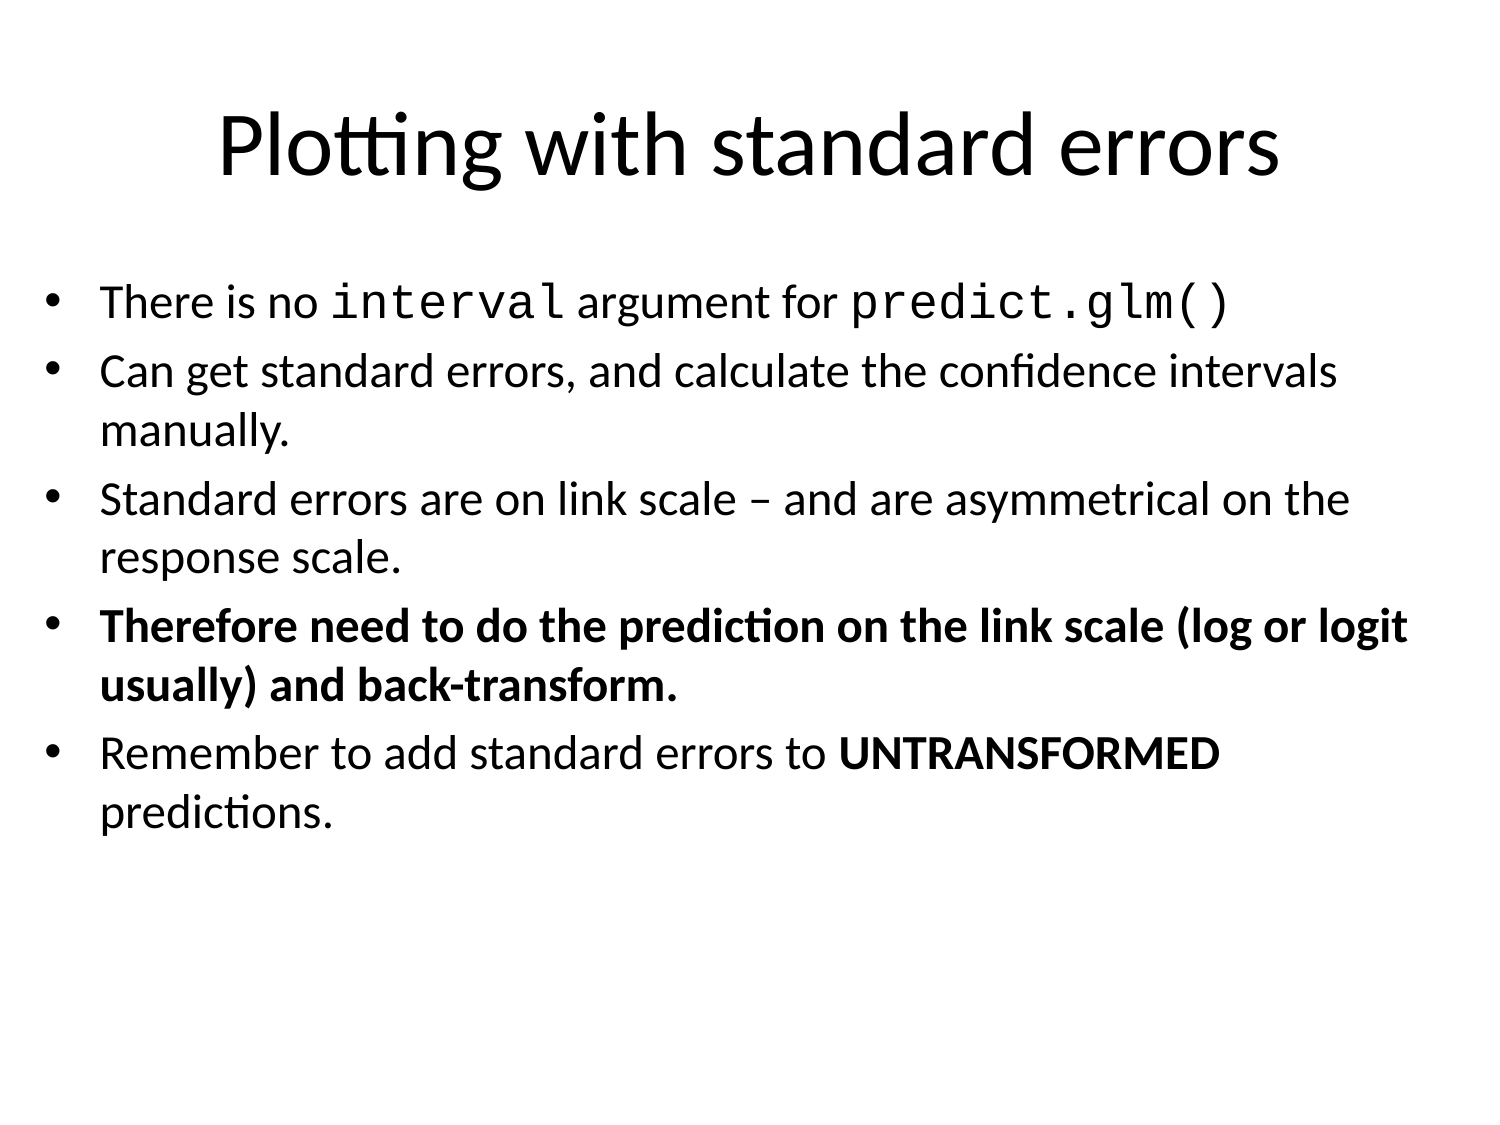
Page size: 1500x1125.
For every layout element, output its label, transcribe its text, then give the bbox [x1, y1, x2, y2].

title Plotting with standard errors [75, 45, 1425, 233]
list There is no interval argument for predict.glm() Can get standard errors, and calculate the confidence intervals manually. Standard errors are on link scale – and are asymmetrical on the response scale. Therefore need to do the prediction on the link scale (log or logit usually) and back-transform. Remember to add standard errors to UNTRANSFORMED predictions. [29, 262, 1436, 846]
